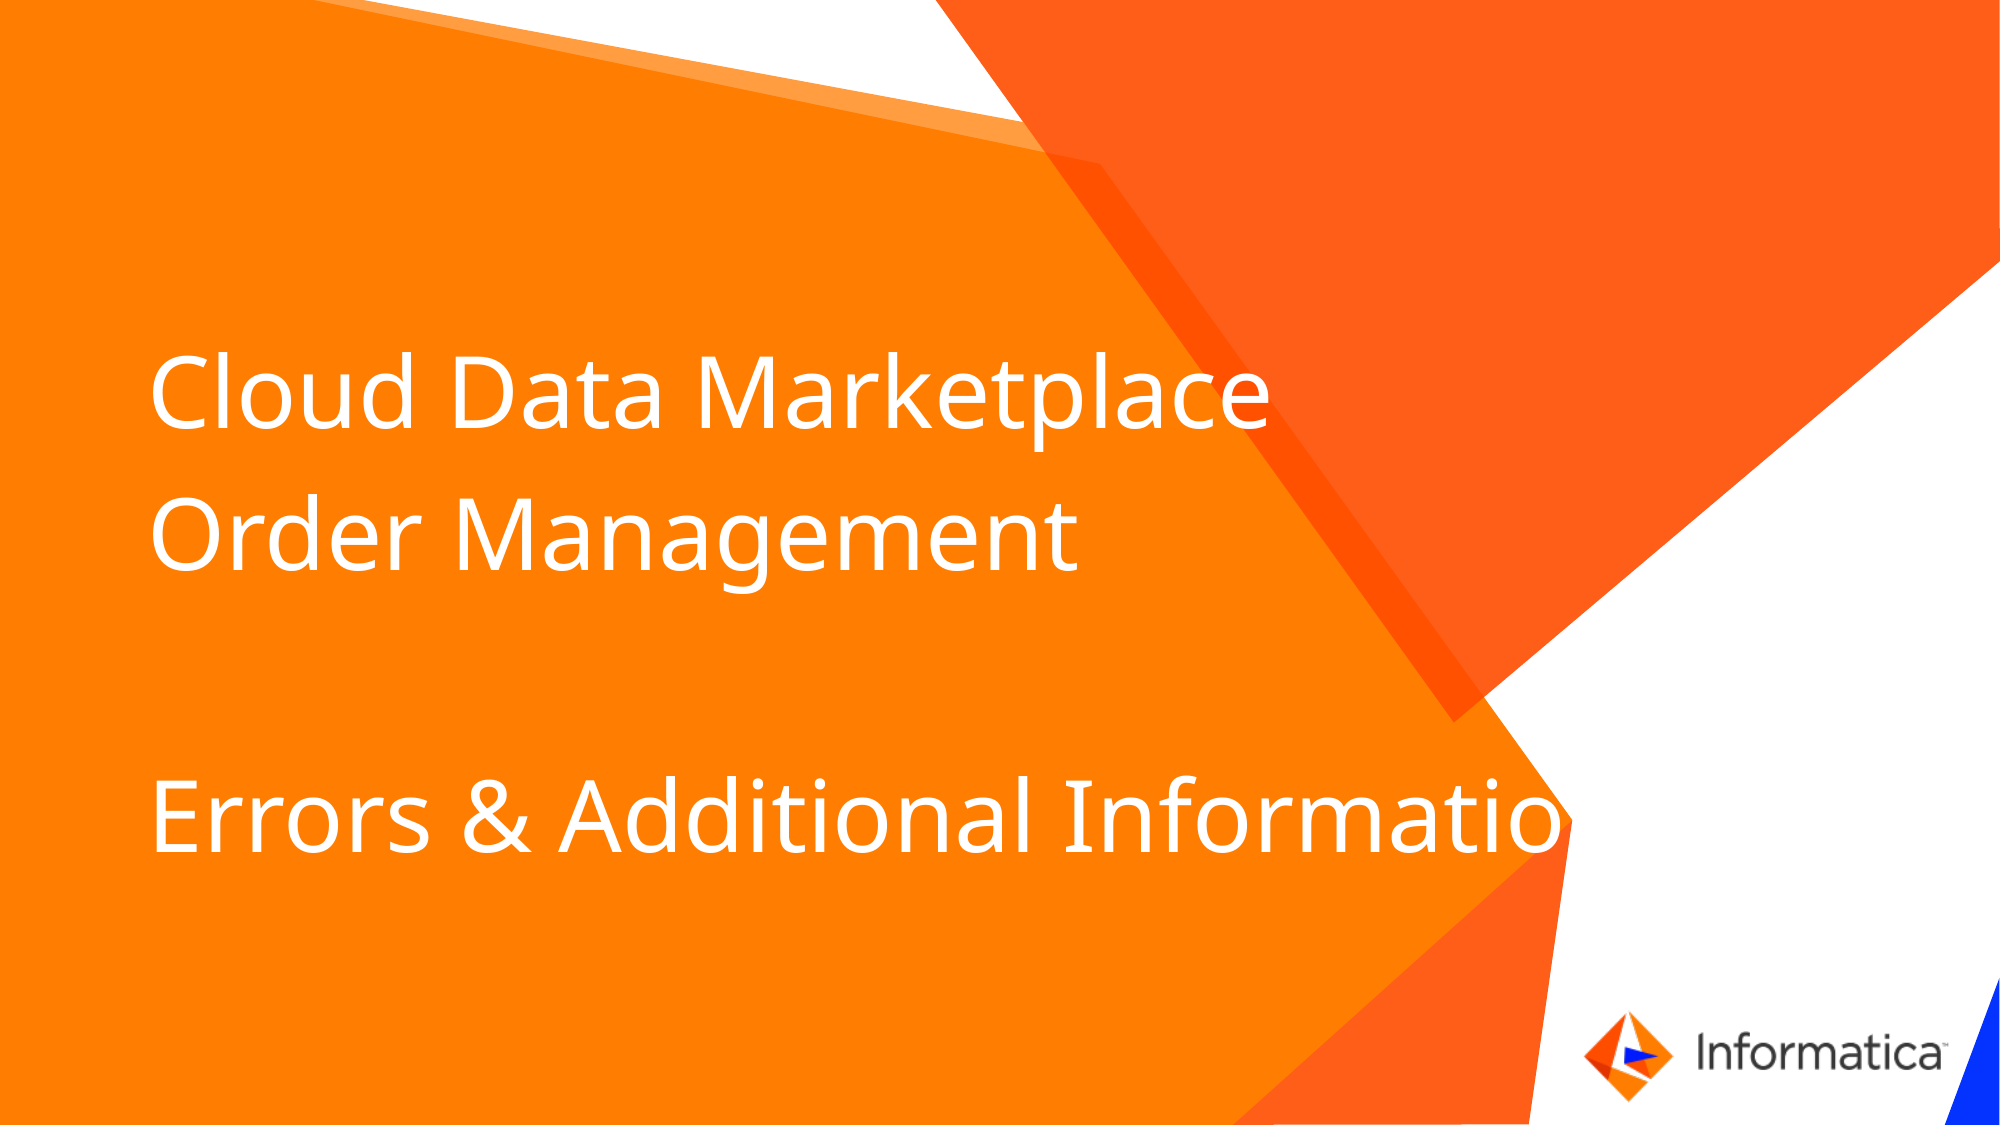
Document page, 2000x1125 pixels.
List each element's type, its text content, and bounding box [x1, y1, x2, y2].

list Cloud Data Marketplace Order Management Errors & Additional Information [147, 342, 1745, 601]
